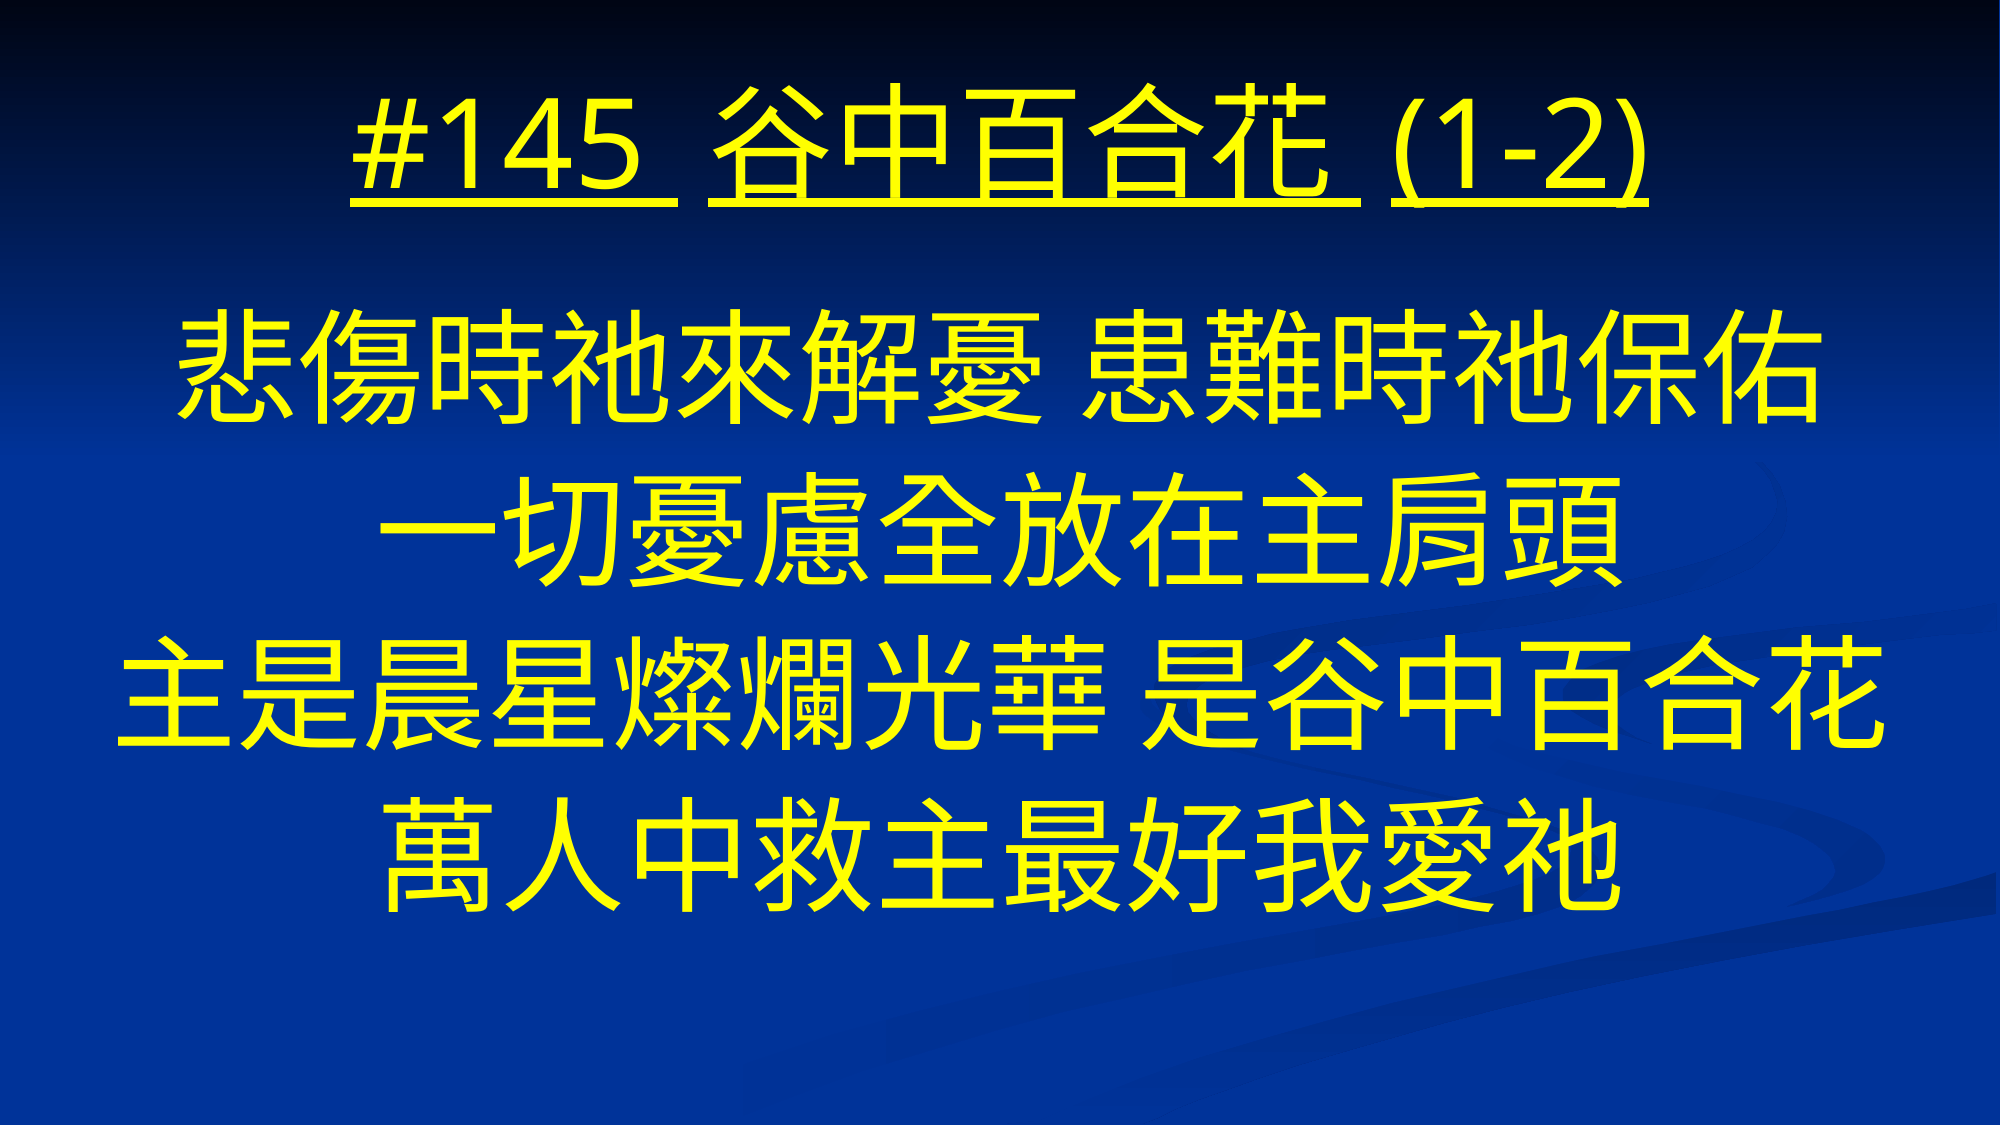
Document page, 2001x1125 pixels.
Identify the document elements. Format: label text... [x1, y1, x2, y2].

title #145 谷中百合花 (1-2) [99, 45, 1900, 233]
list 悲傷時祂來解憂 患難時祂保佑 一切憂慮全放在主肩頭 主是晨星燦爛光華 是谷中百合花 萬人中救主最好我愛祂 [54, 282, 1945, 1025]
